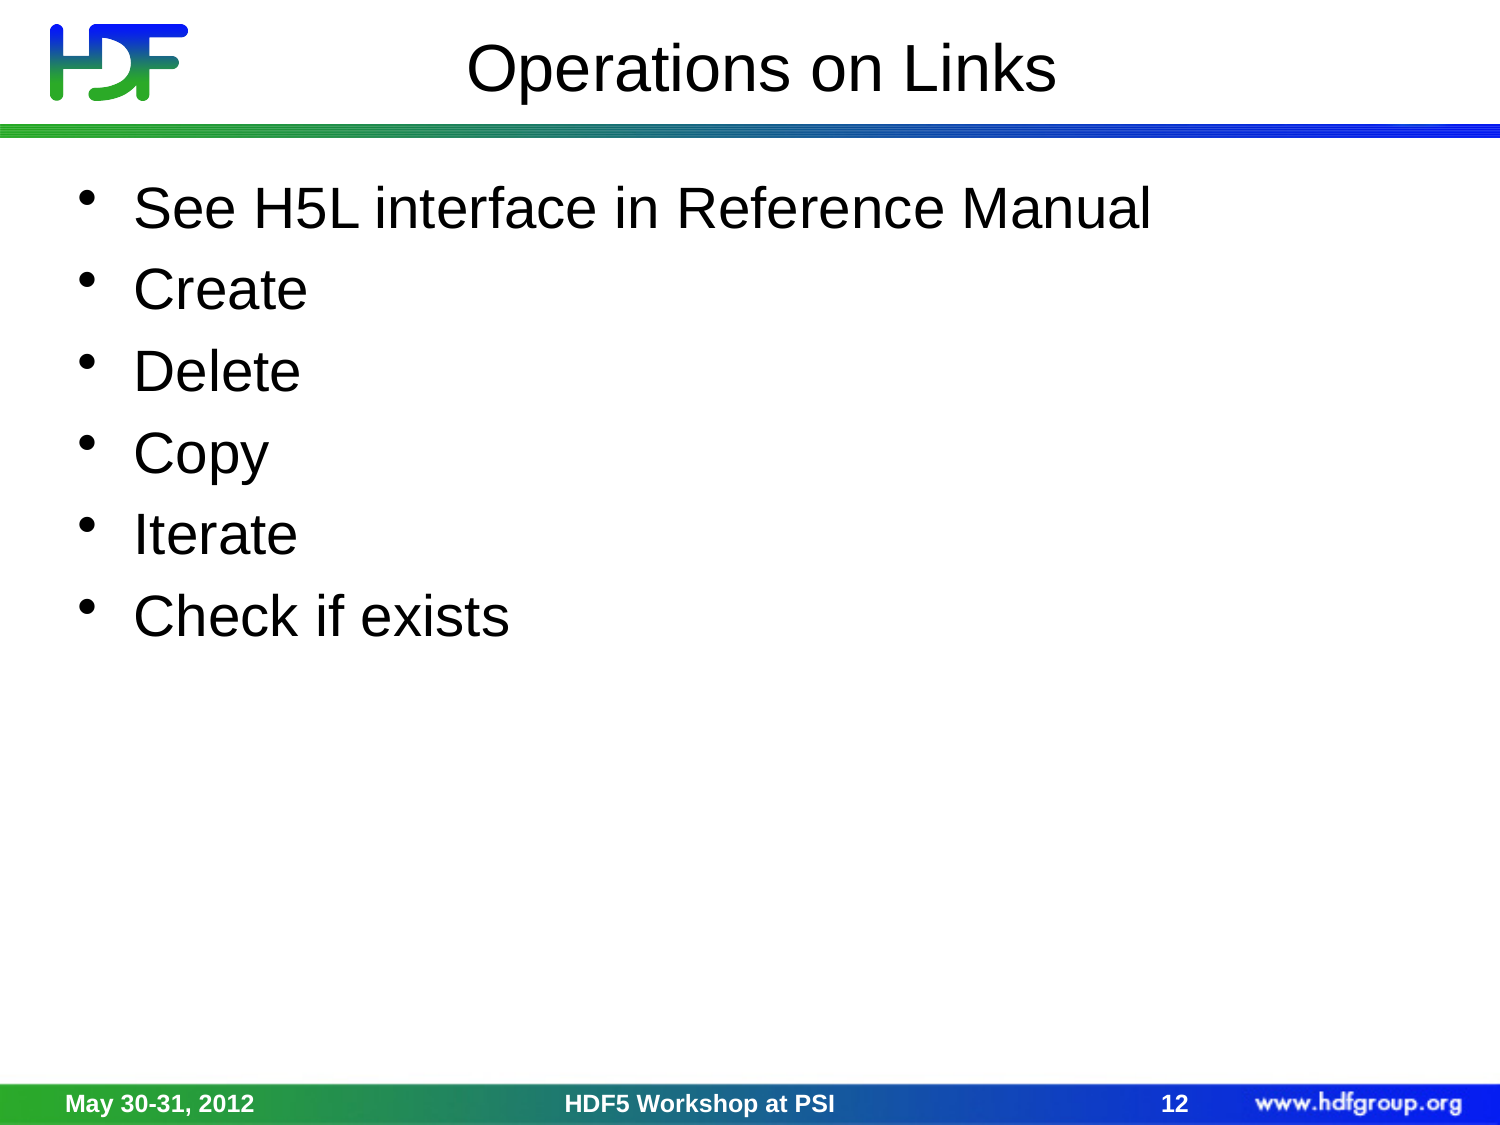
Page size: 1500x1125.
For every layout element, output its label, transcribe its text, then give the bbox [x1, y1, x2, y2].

footer HDF5 Workshop at PSI [374, 1087, 1026, 1125]
slide_number 12 [1112, 1087, 1238, 1125]
title Operations on Links [187, 24, 1338, 113]
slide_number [49, 1087, 338, 1125]
picture [0, 0, 1500, 1125]
list See H5L interface in Reference Manual Create Delete Copy Iterate Check if exists [62, 162, 1451, 1063]
